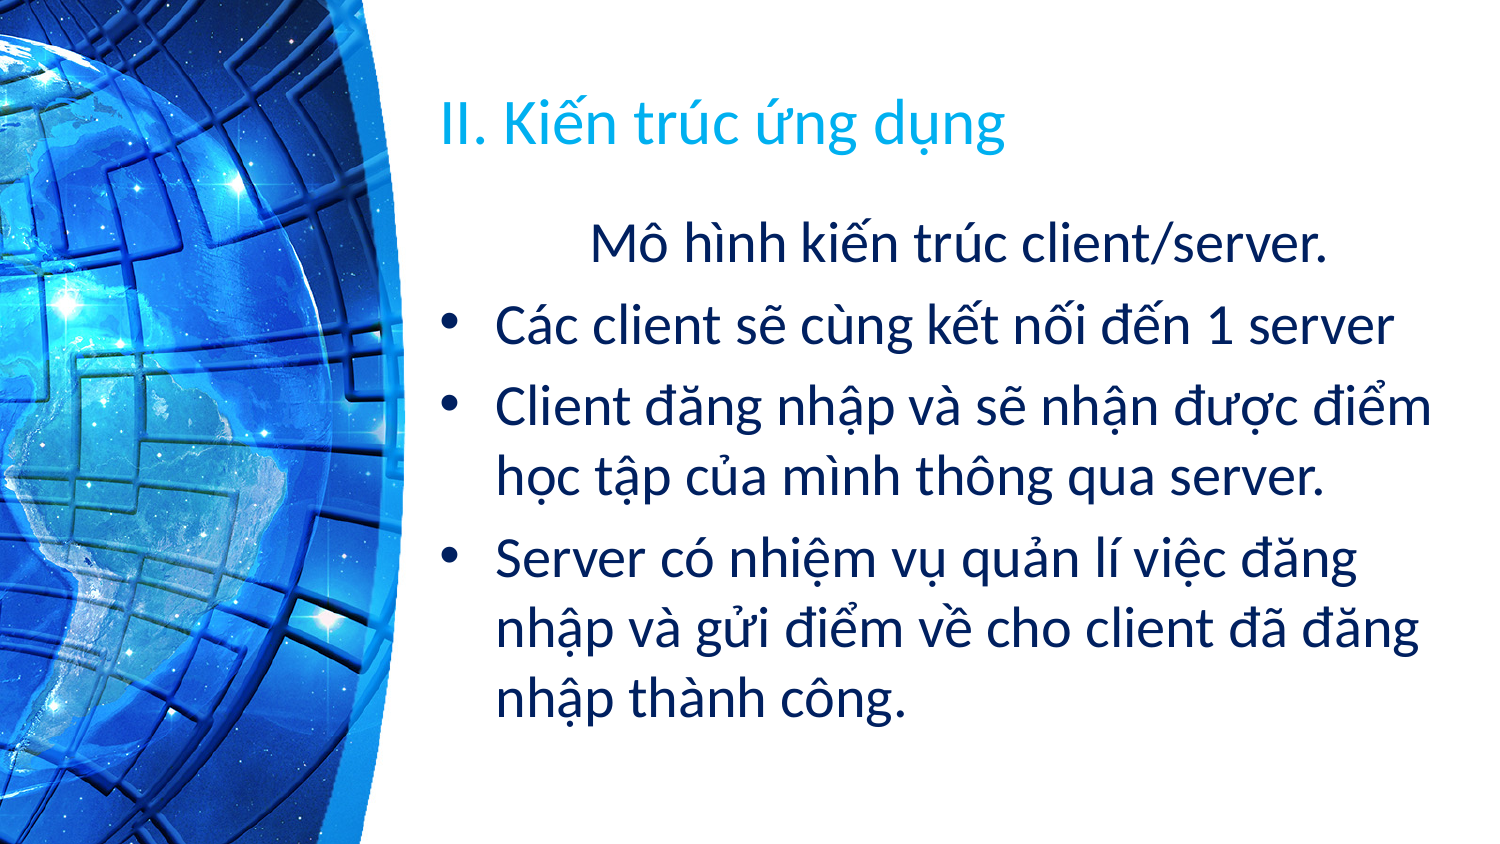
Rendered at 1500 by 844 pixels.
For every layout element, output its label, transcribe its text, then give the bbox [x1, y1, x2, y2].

list Mô hình kiến trúc client/server. Các client sẽ cùng kết nối đến 1 server Client đăng nhập và sẽ nhận được điểm học tập của mình thông qua server. Server có nhiệm vụ quản lí việc đăng nhập và gửi điểm về cho client đã đăng nhập thành công. [424, 196, 1452, 773]
picture [0, 0, 1500, 844]
title II. Kiến trúc ứng dụng [424, 71, 1452, 166]
